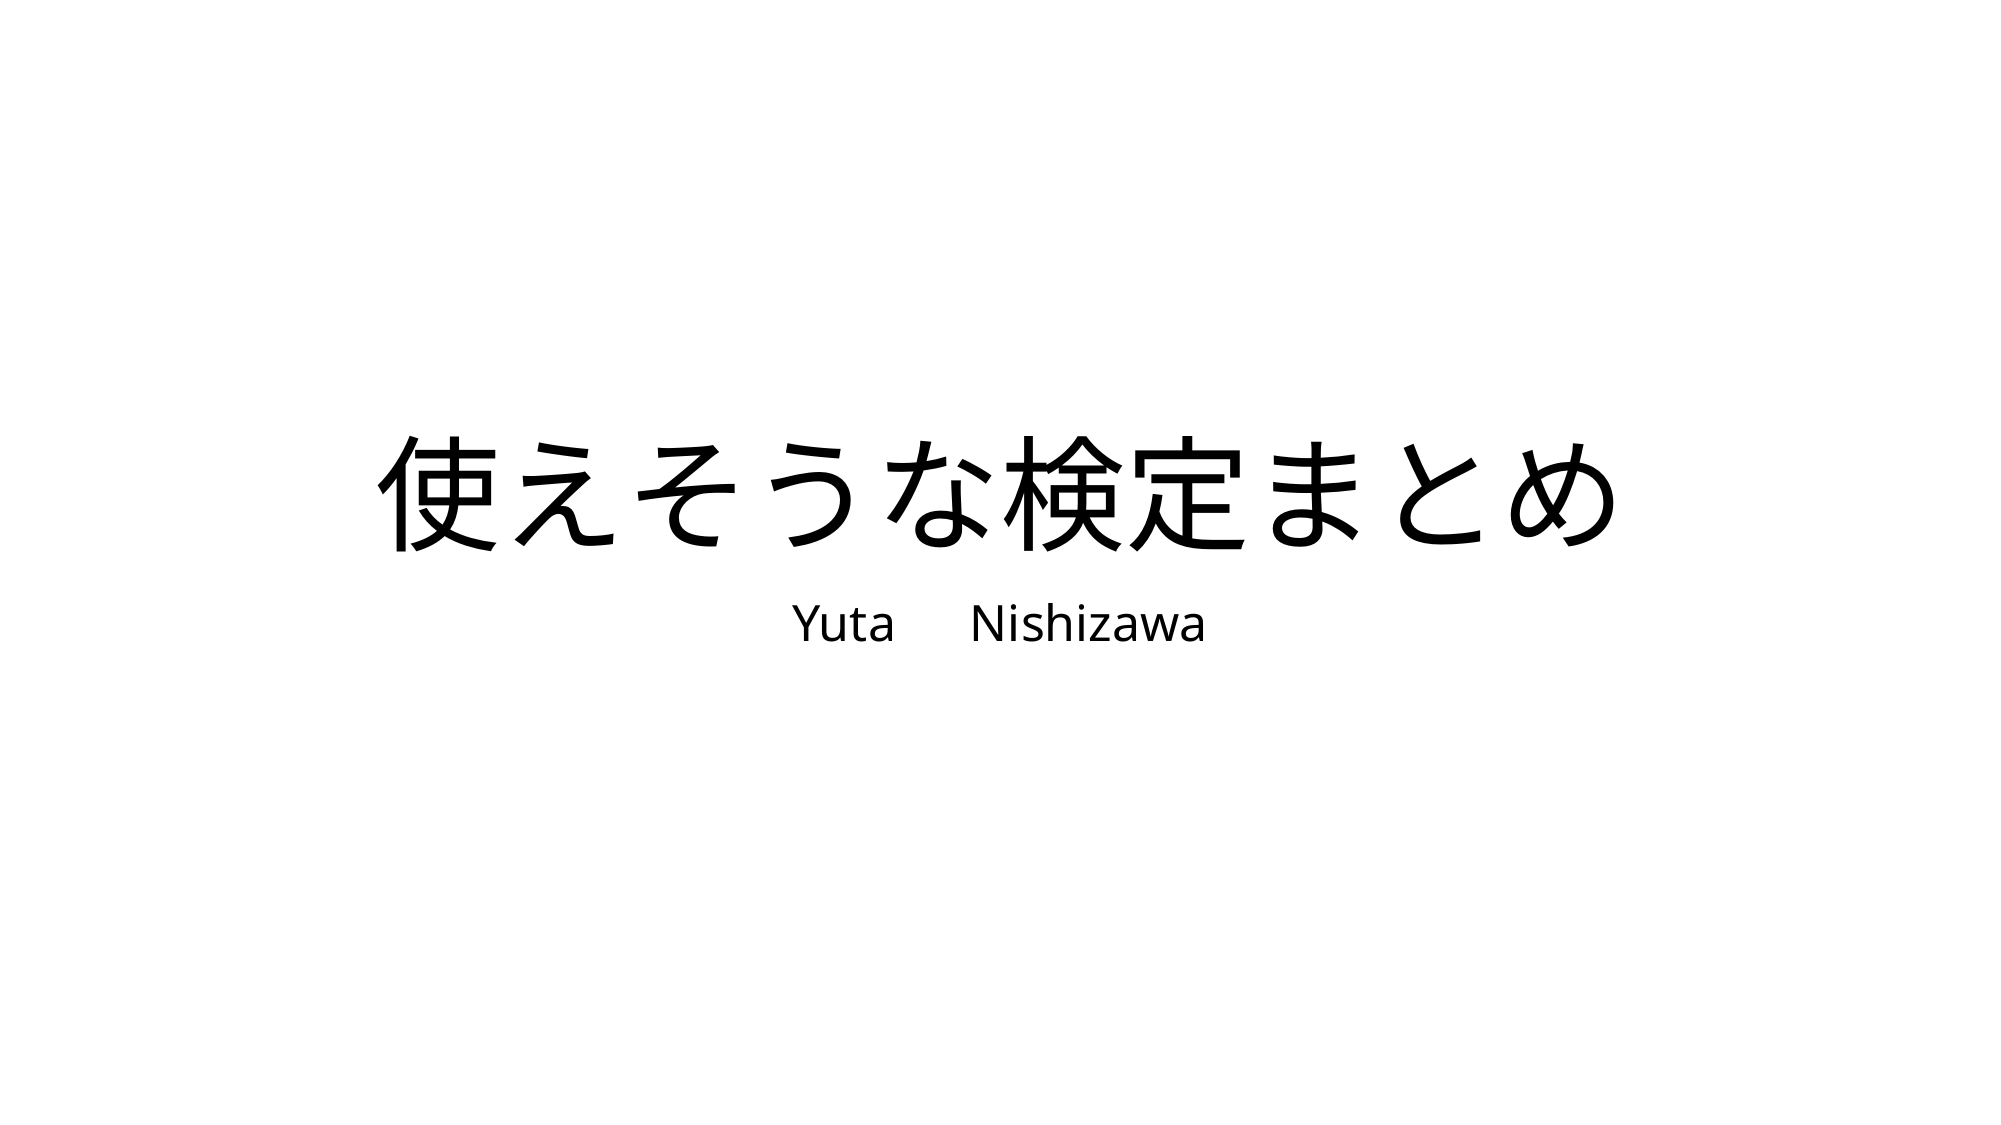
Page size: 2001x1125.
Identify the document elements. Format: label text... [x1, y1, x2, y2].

title 使えそうな検定まとめ [249, 184, 1750, 576]
subtitle Yuta Nishizawa [249, 590, 1750, 863]
